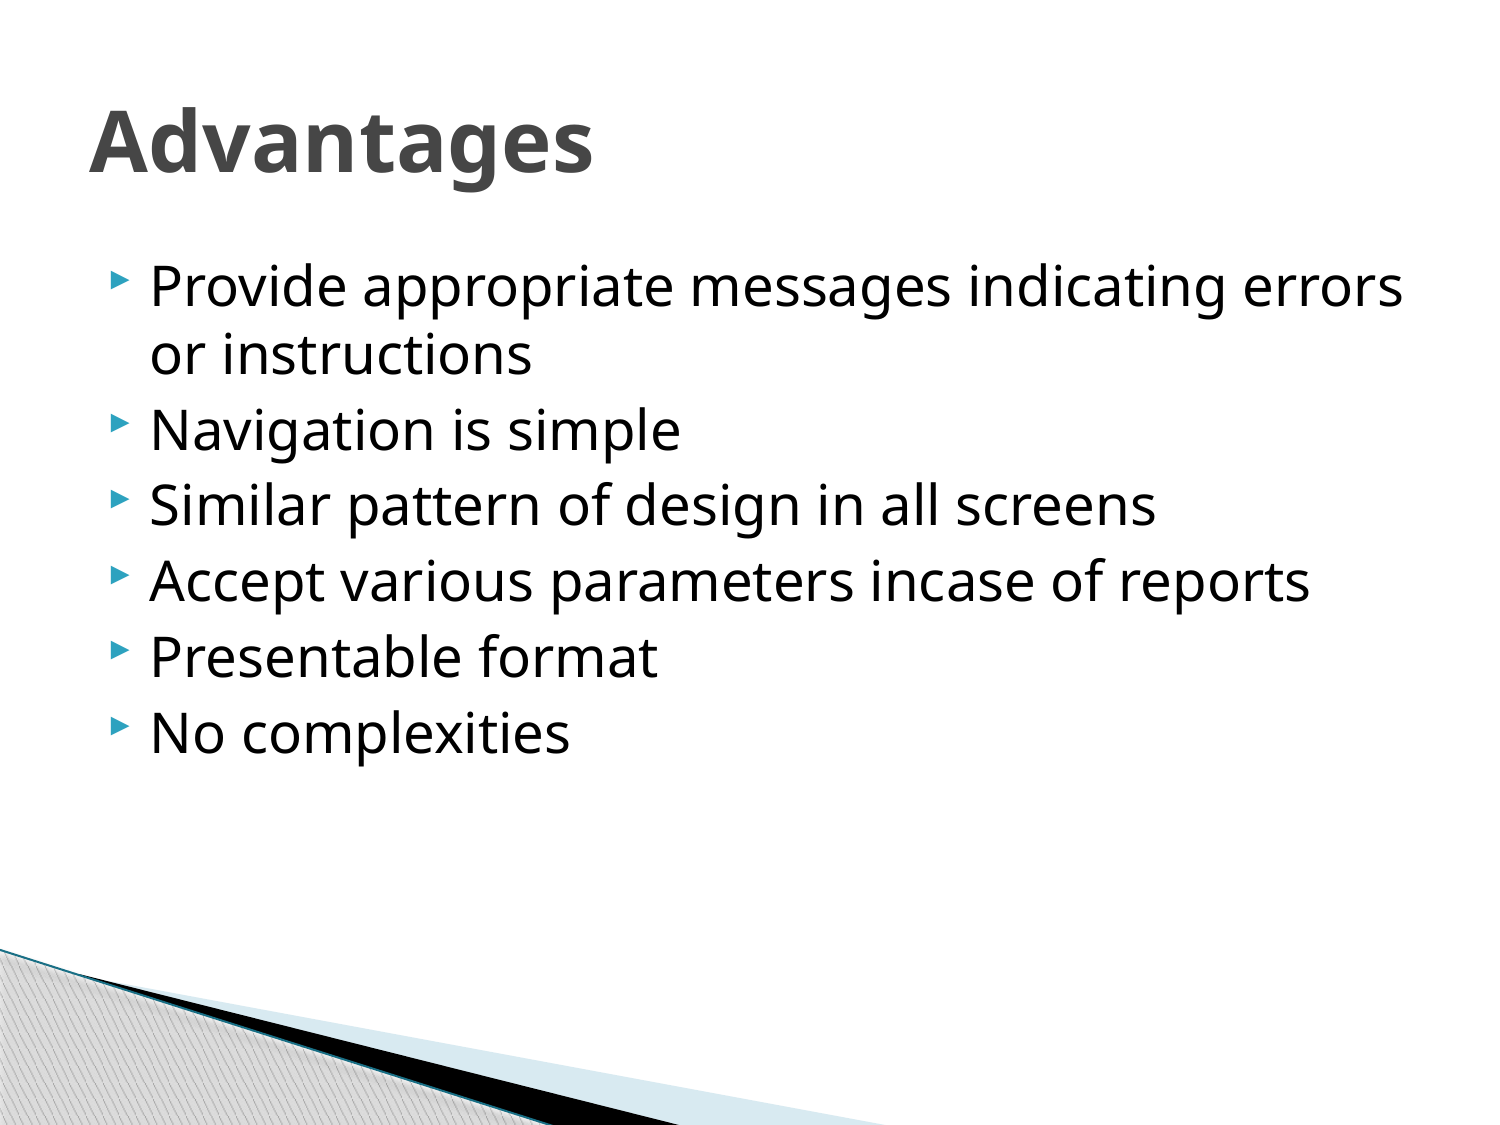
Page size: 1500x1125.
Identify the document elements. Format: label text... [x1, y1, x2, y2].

title Advantages [75, 45, 1425, 233]
list Provide appropriate messages indicating errors or instructions Navigation is simple Similar pattern of design in all screens Accept various parameters incase of reports Presentable format No complexities [75, 243, 1425, 986]
